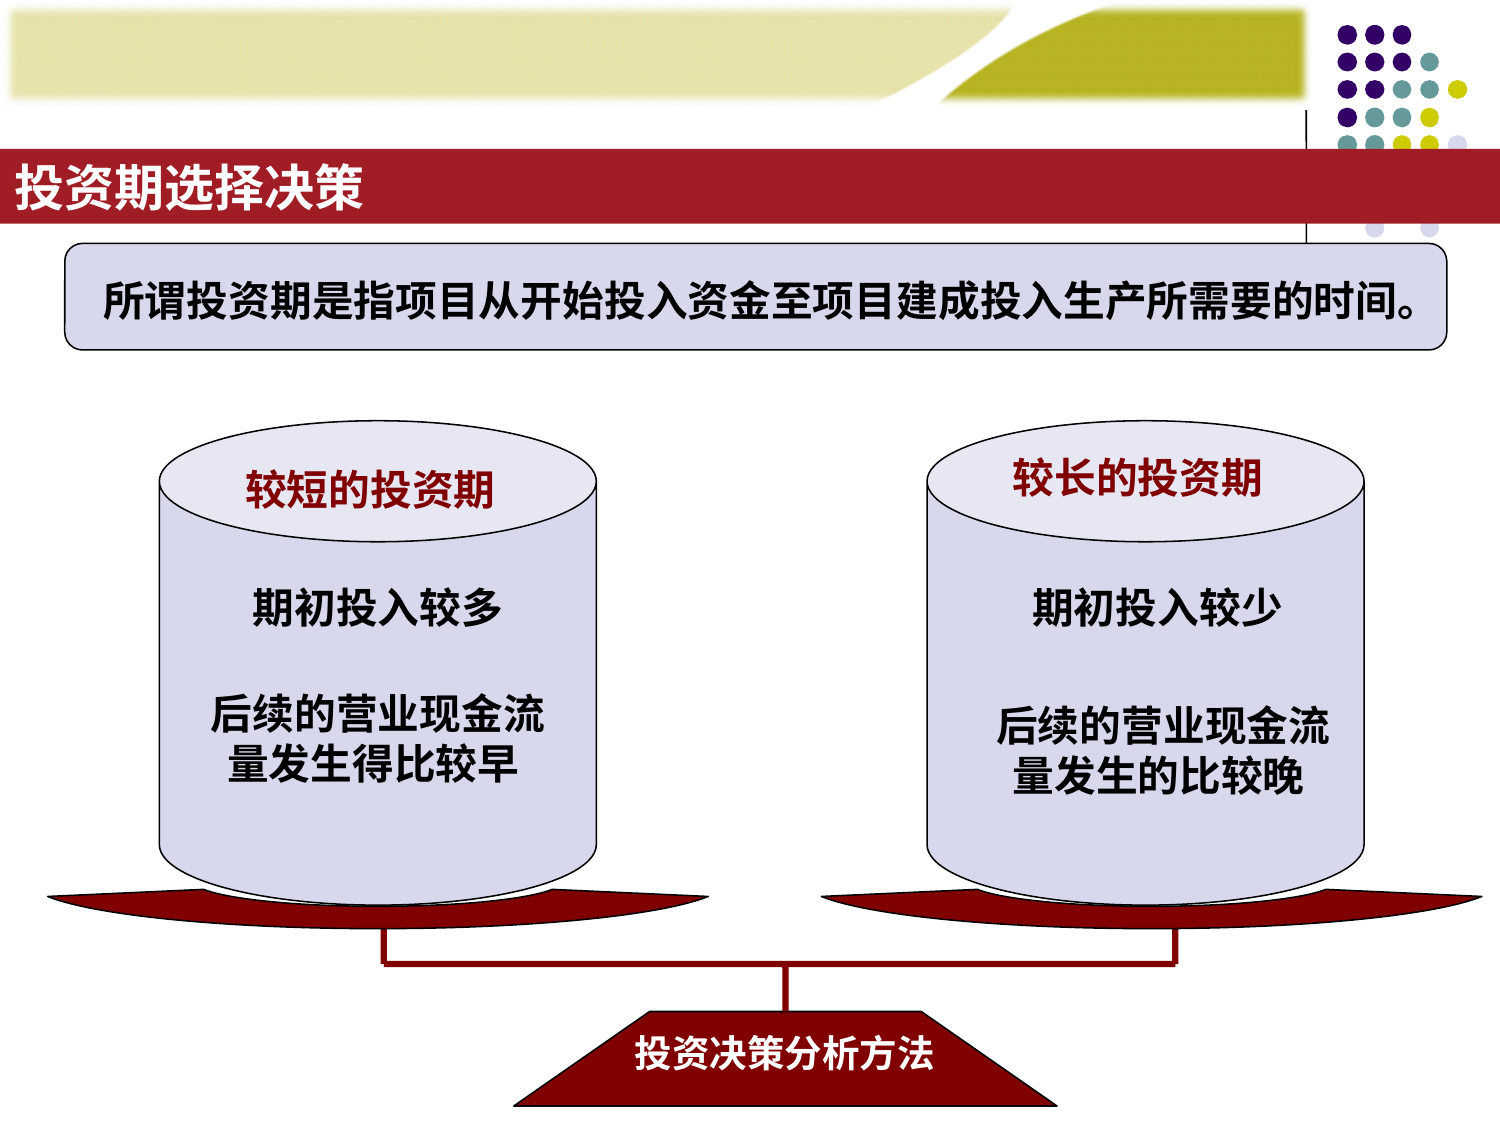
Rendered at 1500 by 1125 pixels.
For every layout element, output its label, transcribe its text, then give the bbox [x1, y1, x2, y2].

text_box [64, 243, 1447, 350]
text_box 所谓投资期是指项目从开始投入资金至项目建成投入生产所需要的时间。 [88, 267, 1436, 377]
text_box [29, 833, 1500, 1107]
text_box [159, 420, 597, 832]
picture [0, 0, 1322, 110]
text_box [926, 420, 1365, 832]
text_box 投资期选择决策 [0, 148, 1500, 224]
